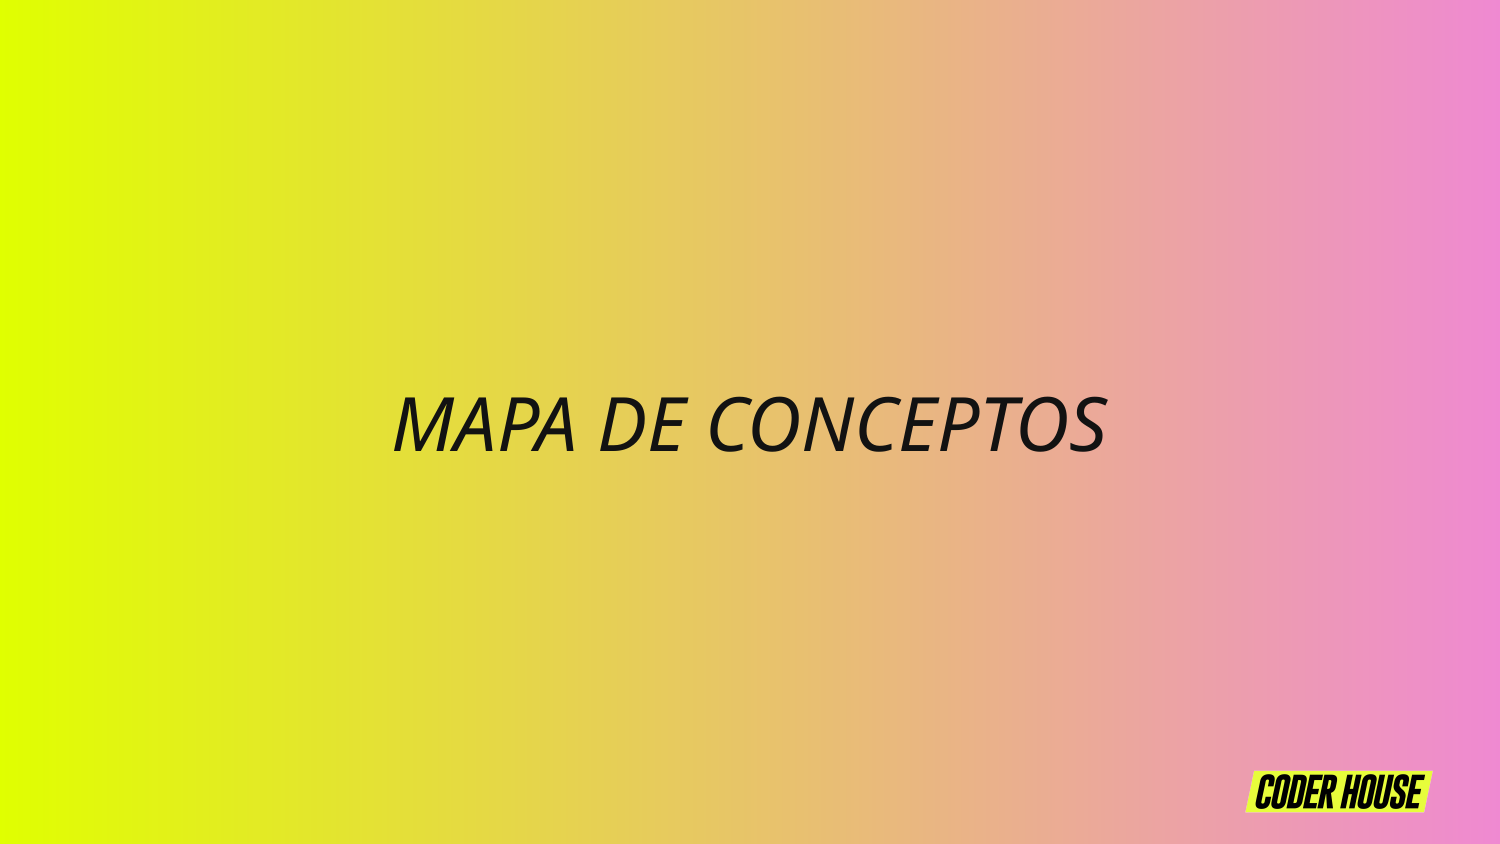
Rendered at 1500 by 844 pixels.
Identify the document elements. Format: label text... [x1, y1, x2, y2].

text_box MAPA DE CONCEPTOS [229, 340, 1271, 503]
picture [1241, 764, 1437, 819]
